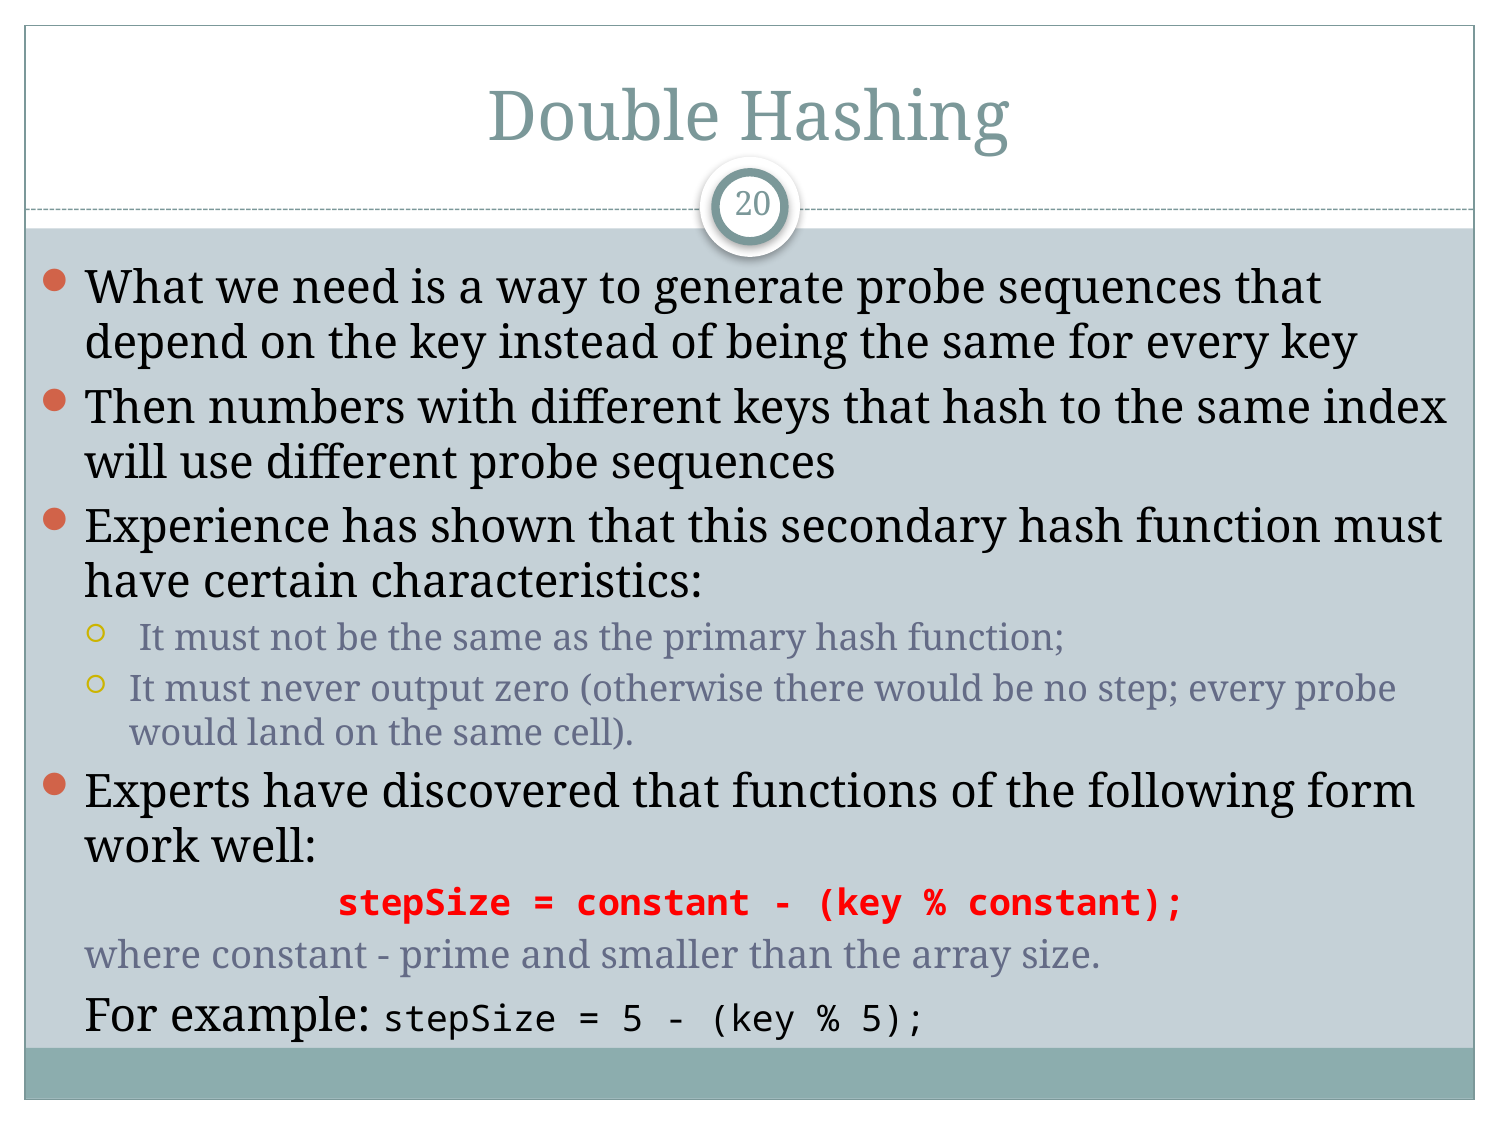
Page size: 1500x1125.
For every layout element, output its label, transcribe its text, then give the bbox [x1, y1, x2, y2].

title Double Hashing [49, 37, 1450, 162]
slide_number 20 [715, 168, 791, 241]
list What we need is a way to generate probe sequences that depend on the key instead of being the same for every key Then numbers with different keys that hash to the same index will use different probe sequences Experience has shown that this secondary hash function must have certain characteristics: It must not be the same as the primary hash function; It must never output zero (otherwise there would be no step; every probe would land on the same cell). Experts have discovered that functions of the following form work well: stepSize = constant - (key % constant); where constant - prime and smaller than the array size. For example: stepSize = 5 - (key % 5); [24, 250, 1475, 1050]
